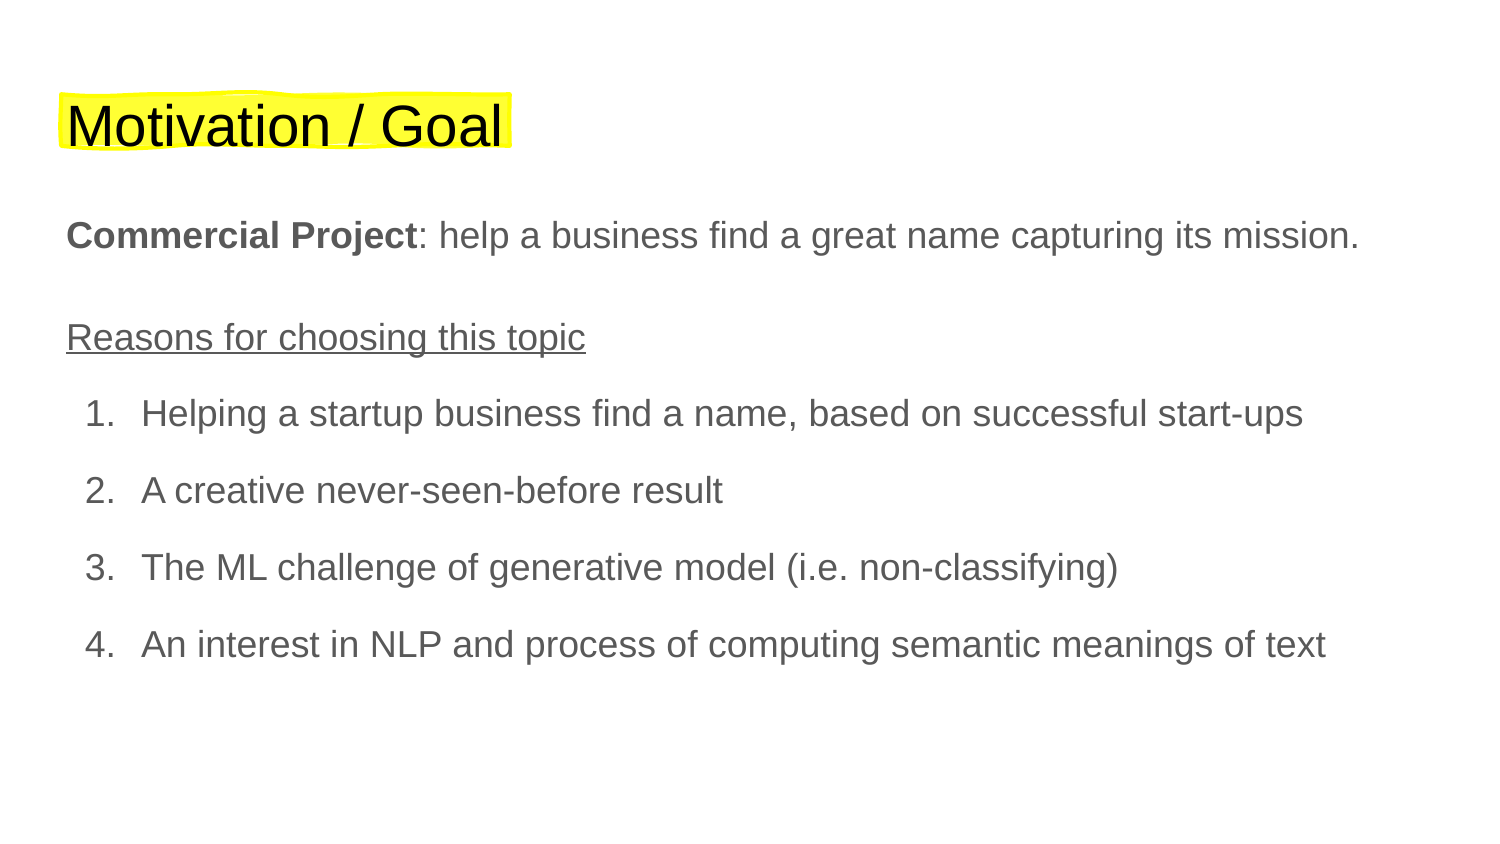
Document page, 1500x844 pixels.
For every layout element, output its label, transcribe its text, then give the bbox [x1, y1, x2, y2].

list Commercial Project: help a business find a great name capturing its mission. Reasons for choosing this topic Helping a startup business find a name, based on successful start-ups A creative never-seen-before result The ML challenge of generative model (i.e. non-classifying) An interest in NLP and process of computing semantic meanings of text [51, 189, 1449, 750]
title Motivation / Goal [51, 72, 1449, 167]
